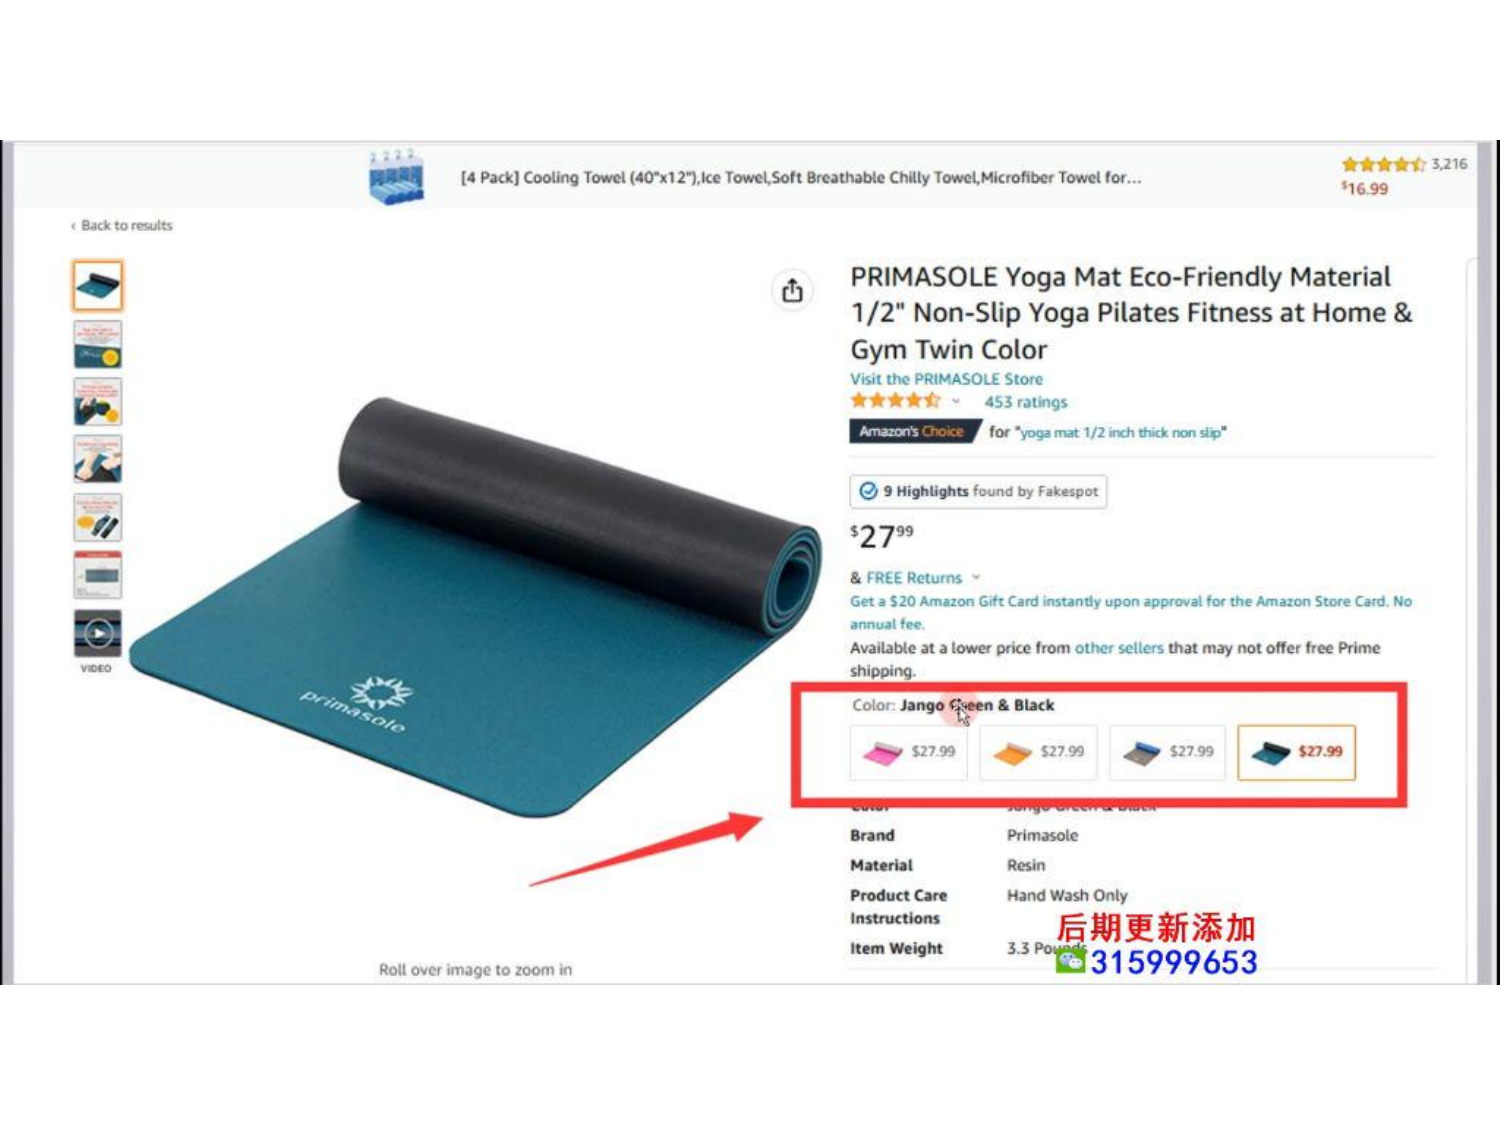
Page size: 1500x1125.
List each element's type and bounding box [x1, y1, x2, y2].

picture [0, 140, 1500, 985]
